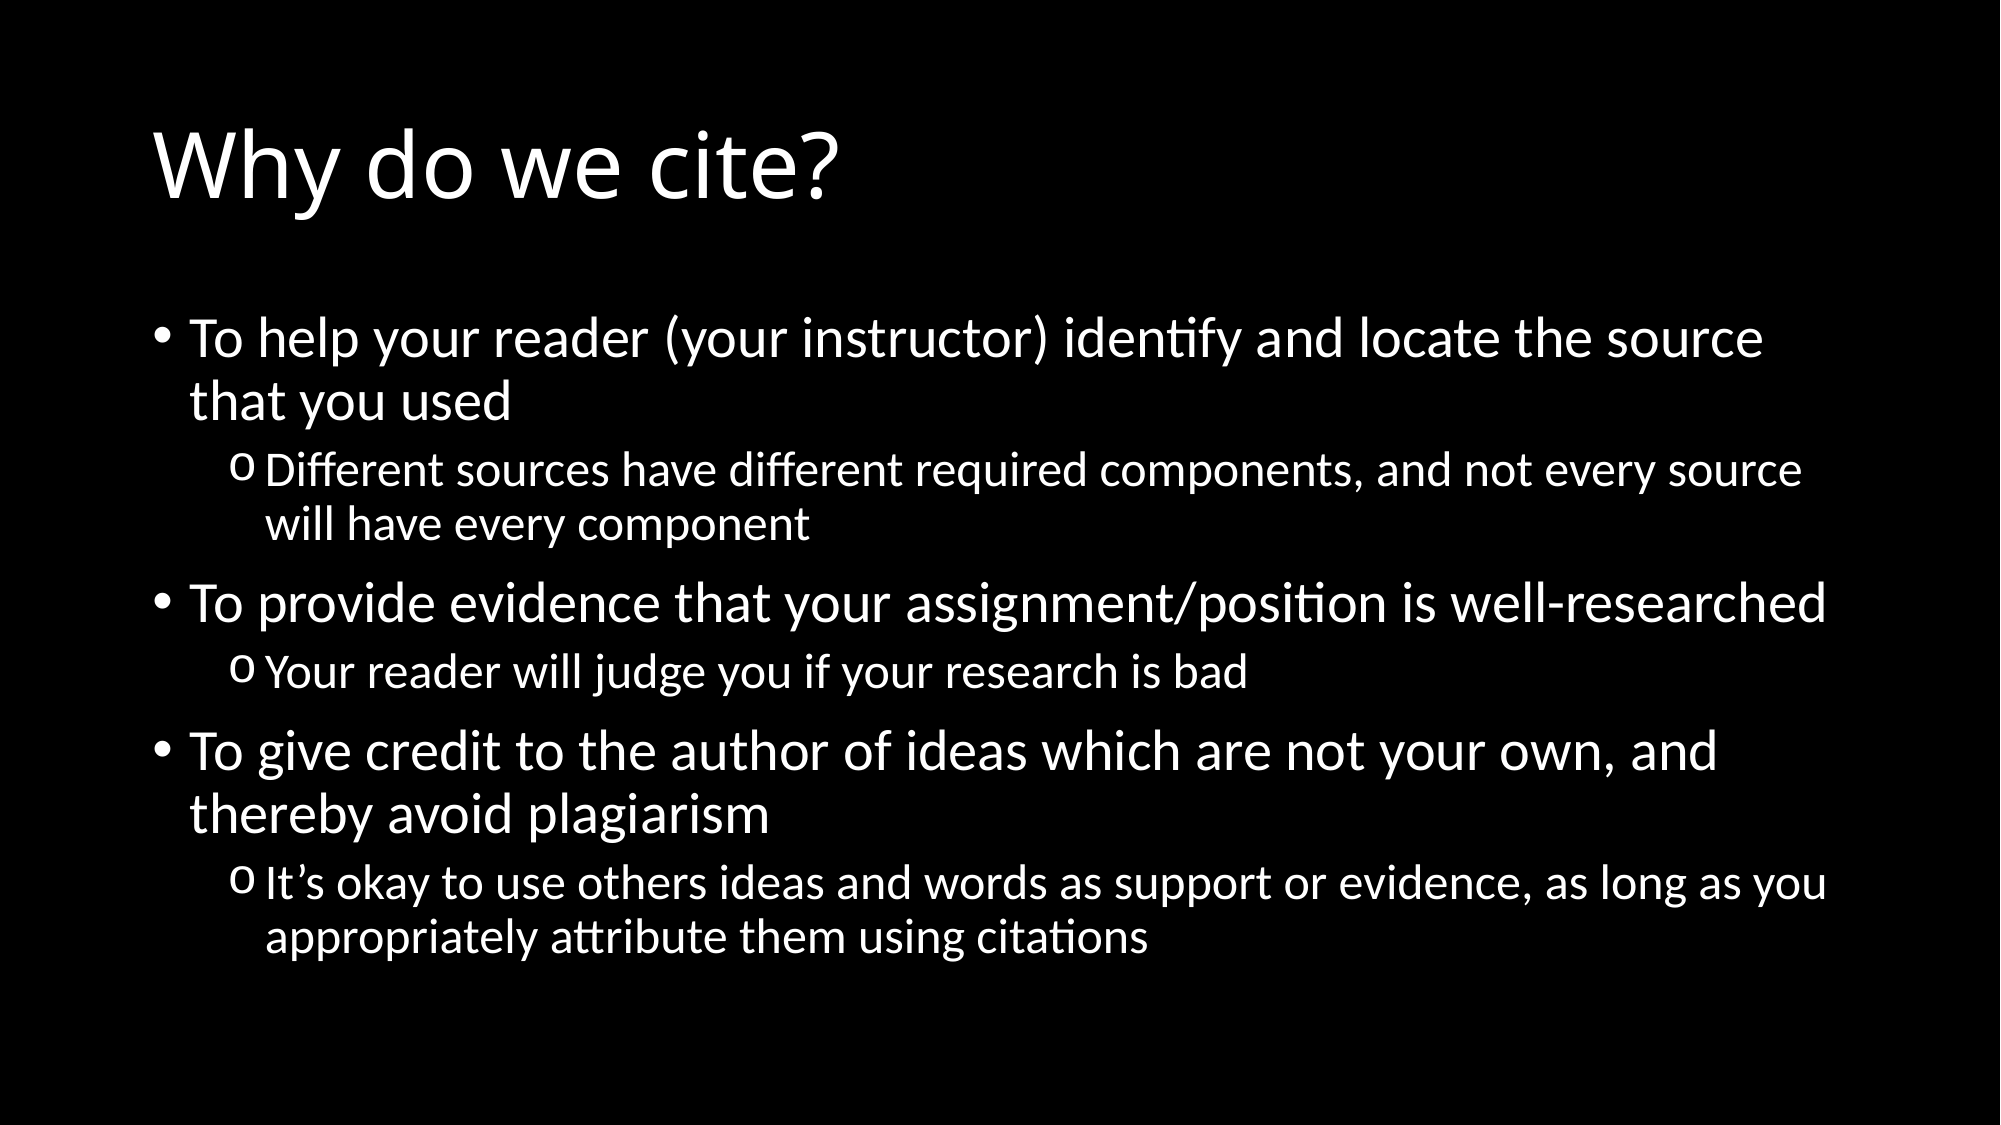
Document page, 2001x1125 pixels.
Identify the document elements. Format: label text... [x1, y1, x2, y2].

list To help your reader (your instructor) identify and locate the source that you used Different sources have different required components, and not every source will have every component To provide evidence that your assignment/position is well-researched Your reader will judge you if your research is bad To give credit to the author of ideas which are not your own, and thereby avoid plagiarism It’s okay to use others ideas and words as support or evidence, as long as you appropriately attribute them using citations [137, 299, 1863, 1014]
title Why do we cite? [137, 59, 1863, 278]
